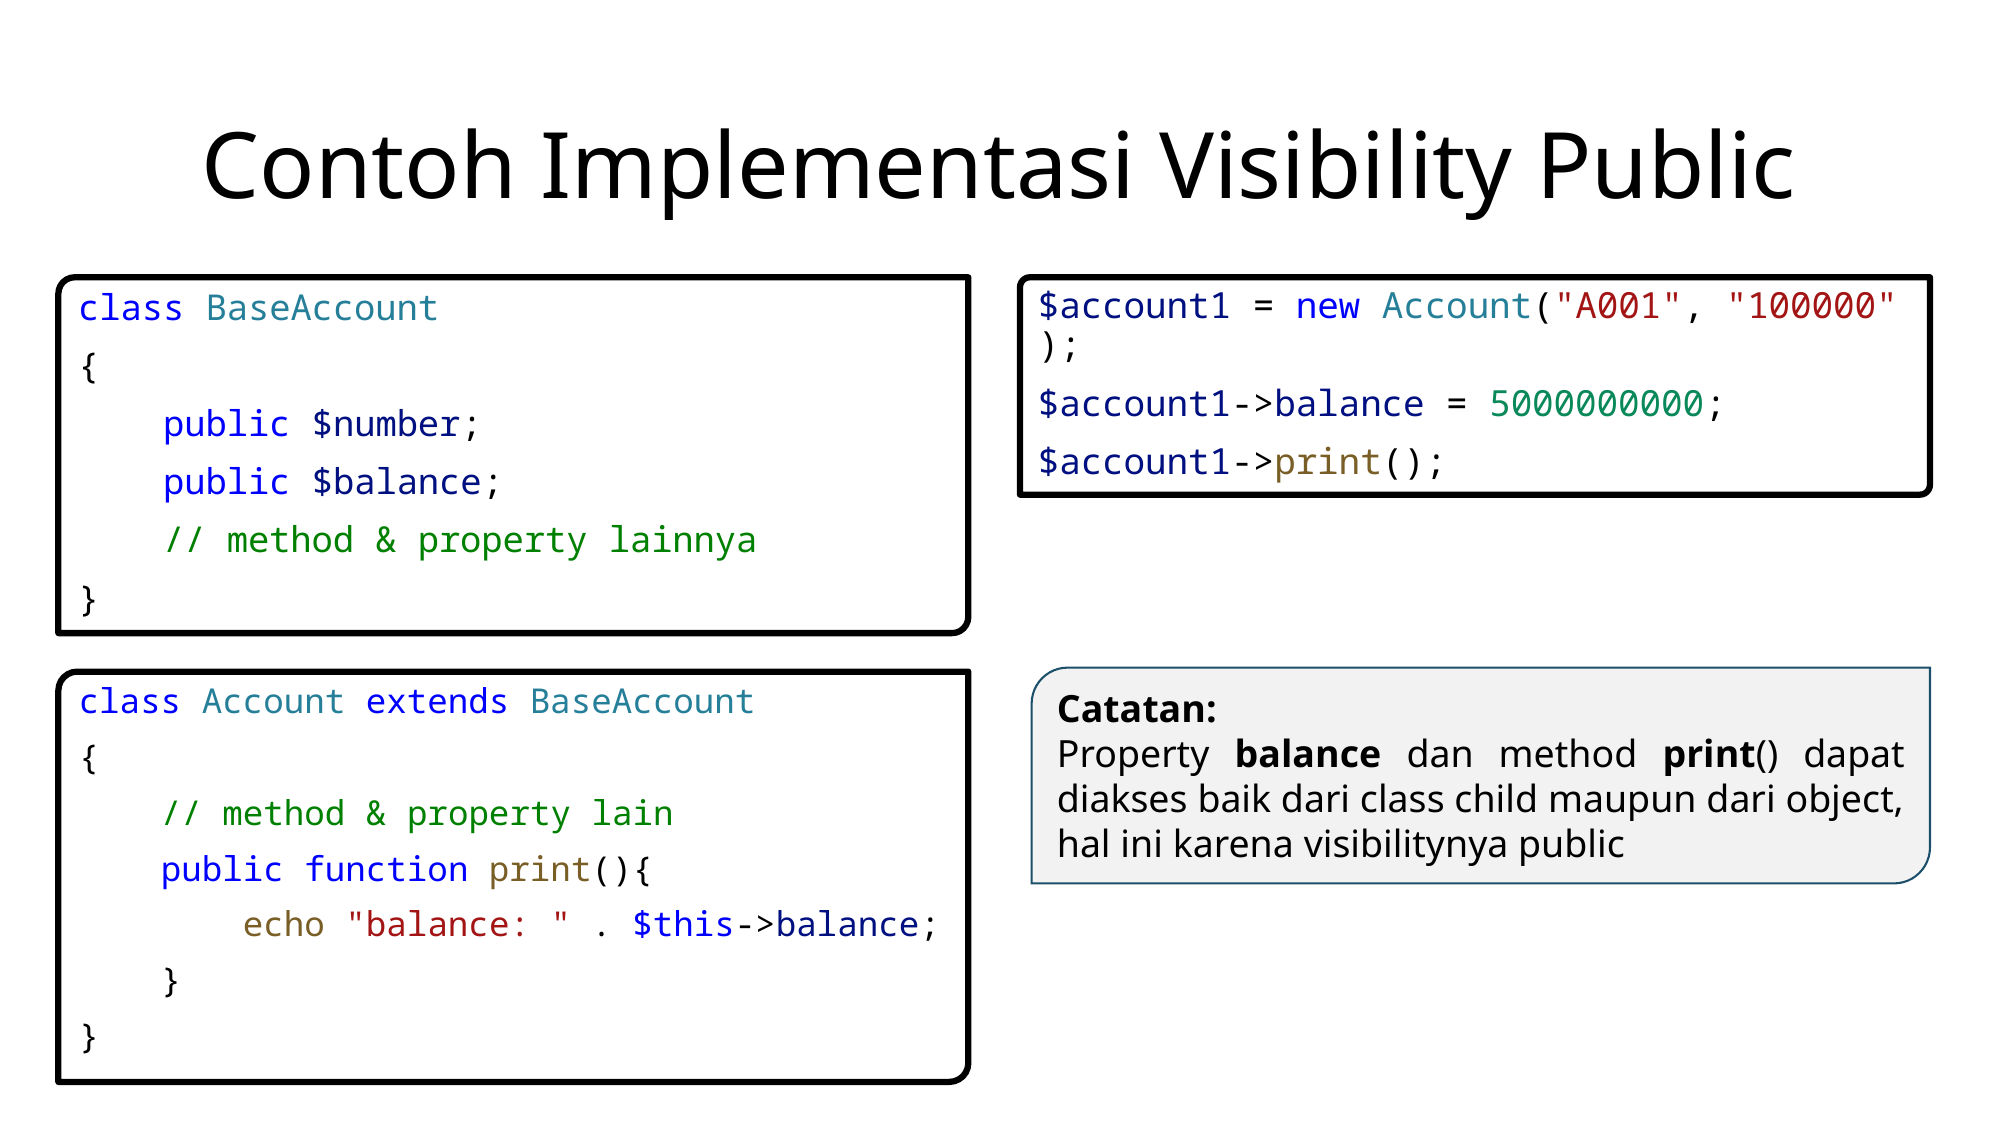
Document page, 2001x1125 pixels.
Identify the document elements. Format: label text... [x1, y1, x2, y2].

text_box class BaseAccount { public $number; public $balance; // method & property lainnya } [58, 277, 969, 634]
text_box class Account extends BaseAccount { // method & property lain public function print(){ echo "balance: " . $this->balance; } } [58, 671, 969, 1082]
text_box $account1 = new Account("A001", "100000"); $account1->balance = 5000000000; $account1->print(); [1020, 277, 1930, 495]
title Contoh Implementasi Visibility Public [137, 59, 1863, 278]
text_box Catatan: Property balance dan method print() dapat diakses baik dari class child maupun dari object, hal ini karena visibilitynya public [1030, 666, 1932, 885]
